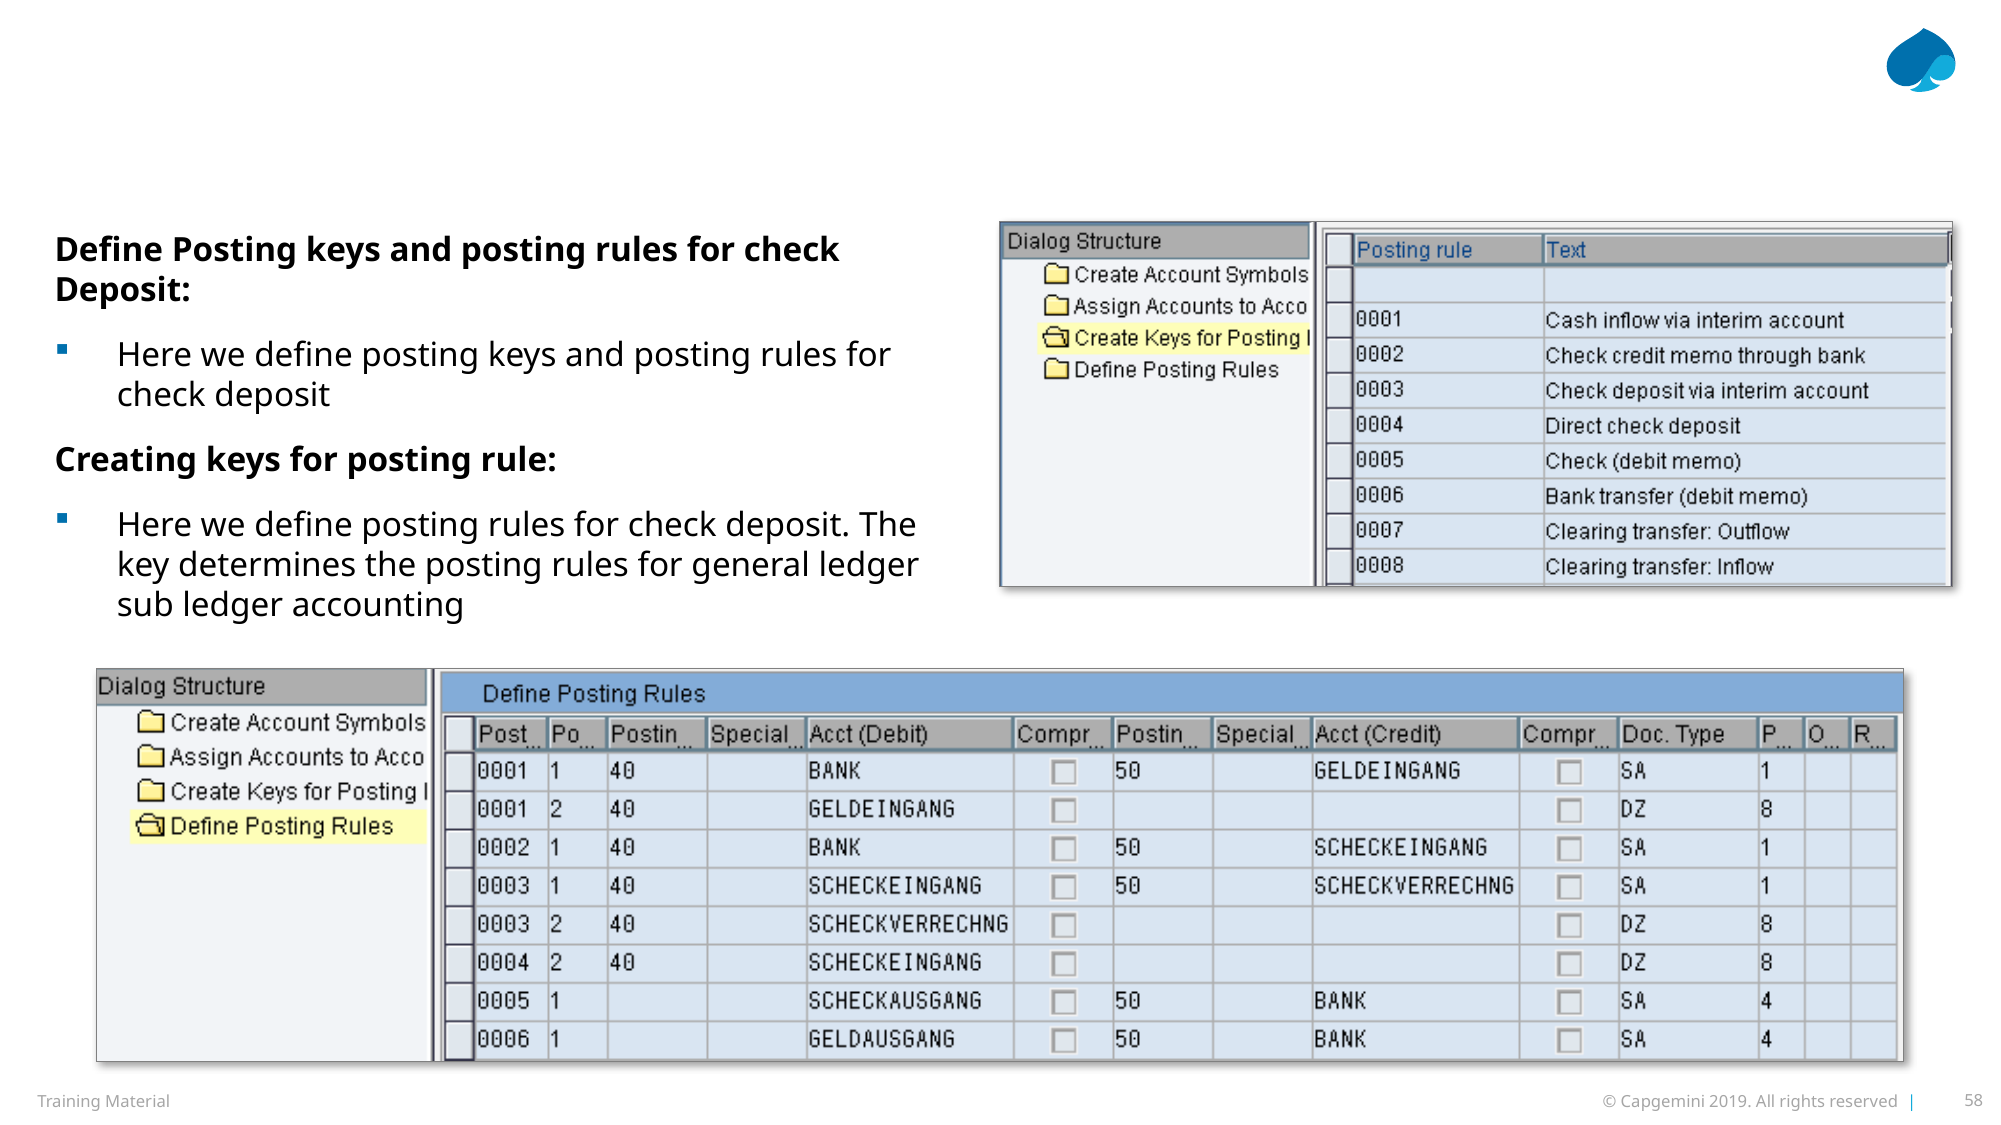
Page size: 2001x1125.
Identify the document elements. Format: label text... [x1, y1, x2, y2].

picture [999, 221, 1953, 587]
text_box Define Posting keys and posting rules for check Deposit: Here we define posting keys and posting rules for check deposit Creating keys for posting rule: Here we define posting rules for check deposit. The key determines the posting rules for general ledger sub ledger accounting [39, 221, 980, 631]
picture [96, 668, 1904, 1062]
